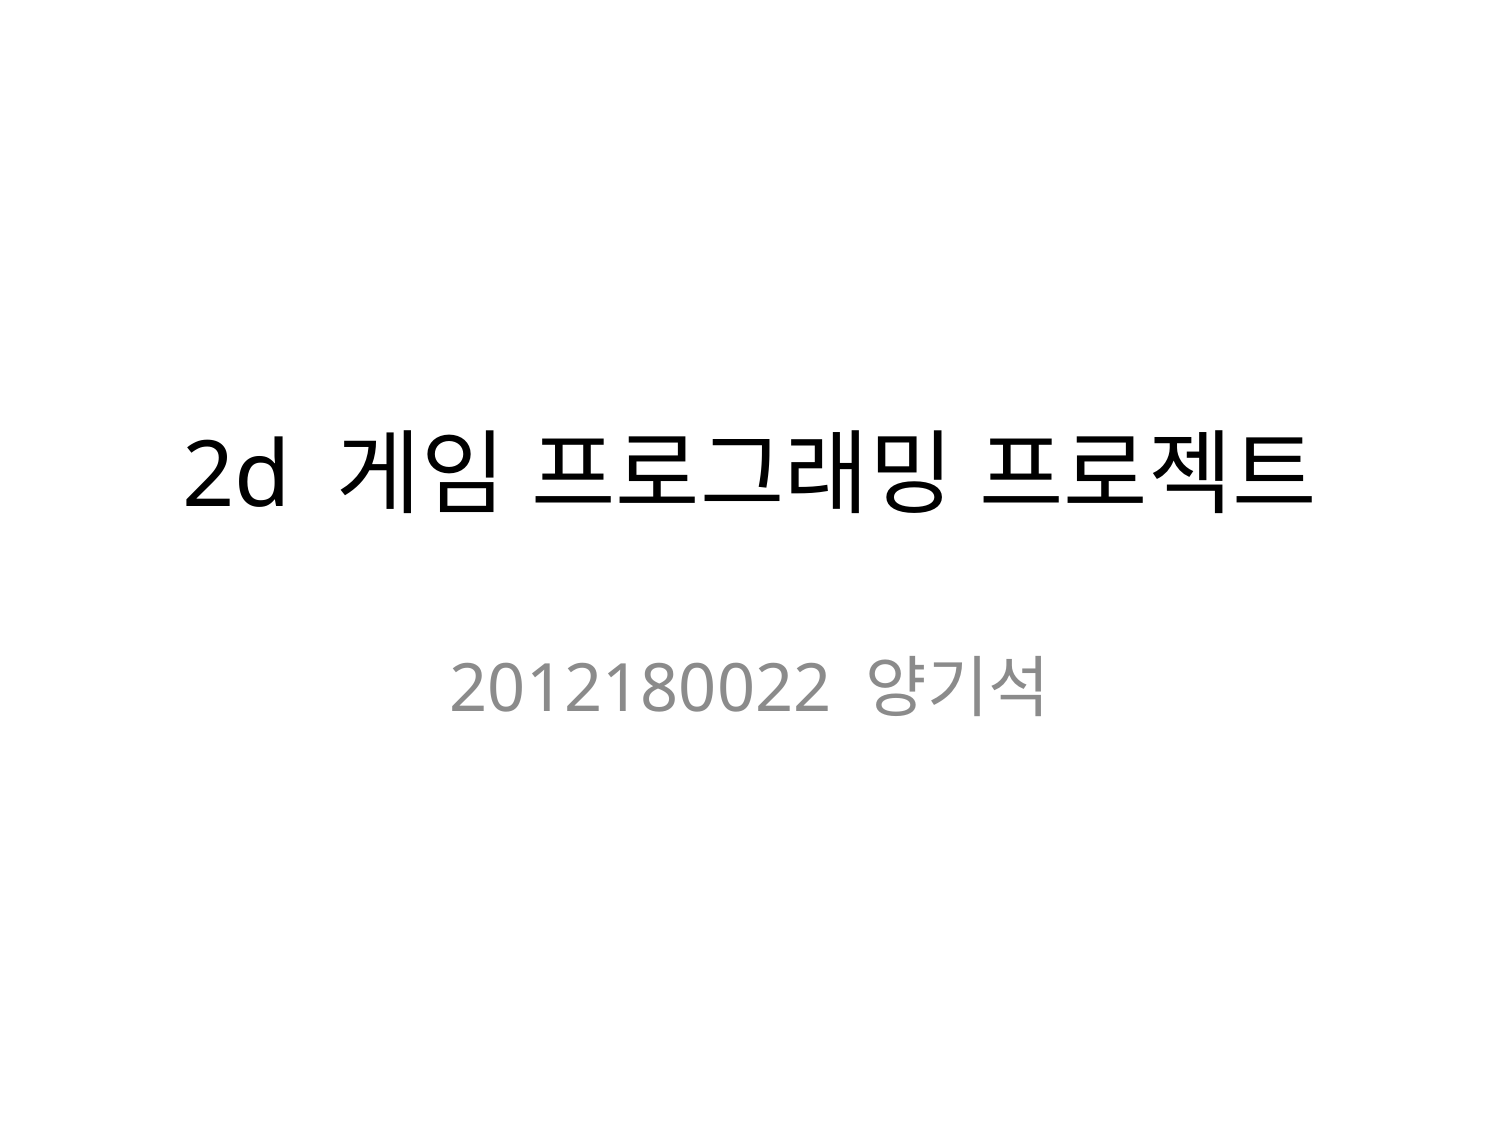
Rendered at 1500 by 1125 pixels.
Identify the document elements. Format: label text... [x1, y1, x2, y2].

title 2d 게임 프로그래밍 프로젝트 [112, 349, 1388, 591]
subtitle 2012180022 양기석 [225, 637, 1275, 925]
